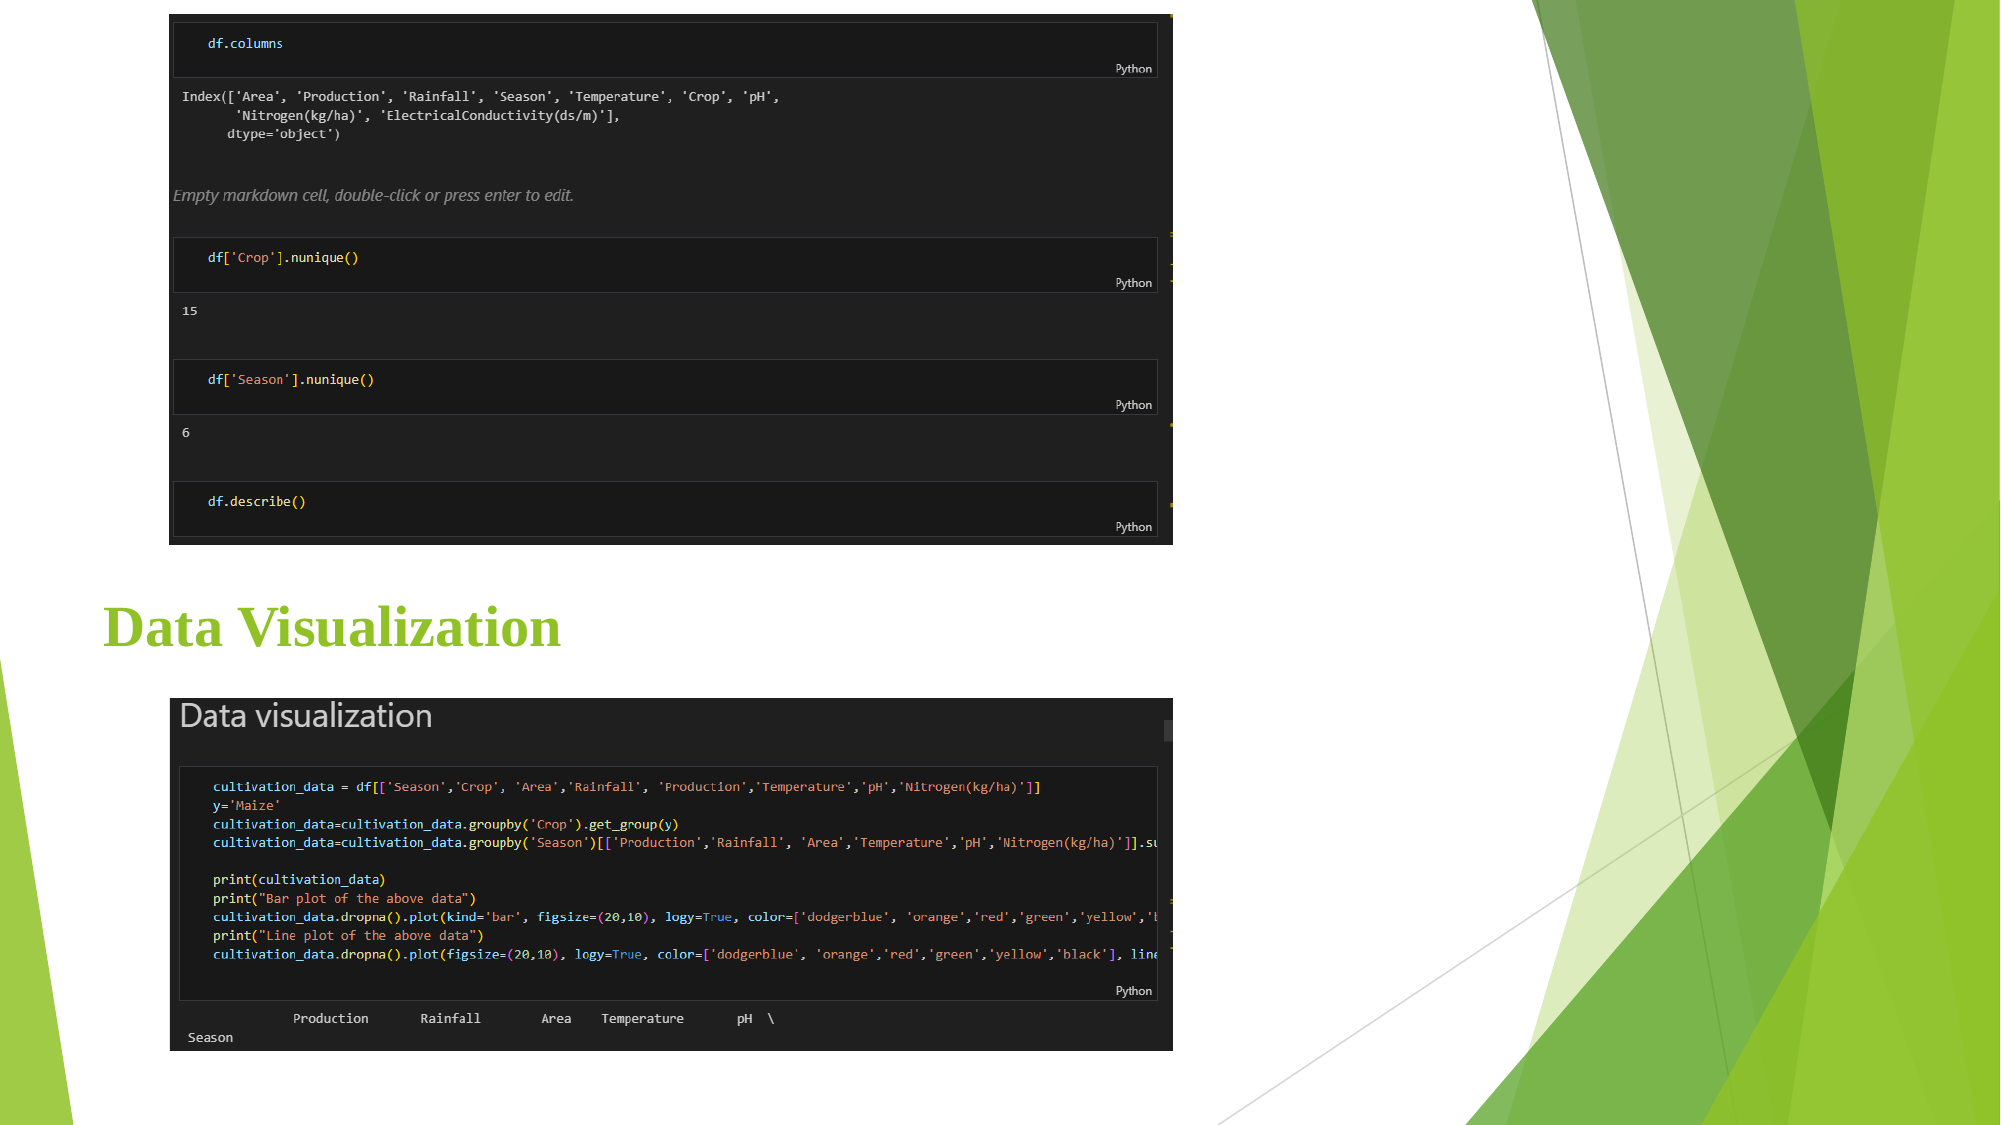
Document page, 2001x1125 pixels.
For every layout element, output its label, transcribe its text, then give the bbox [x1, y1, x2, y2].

text_box Data Visualization [88, 580, 1254, 736]
picture [169, 698, 1174, 1051]
picture [169, 14, 1174, 545]
text_box [113, 113, 1912, 952]
